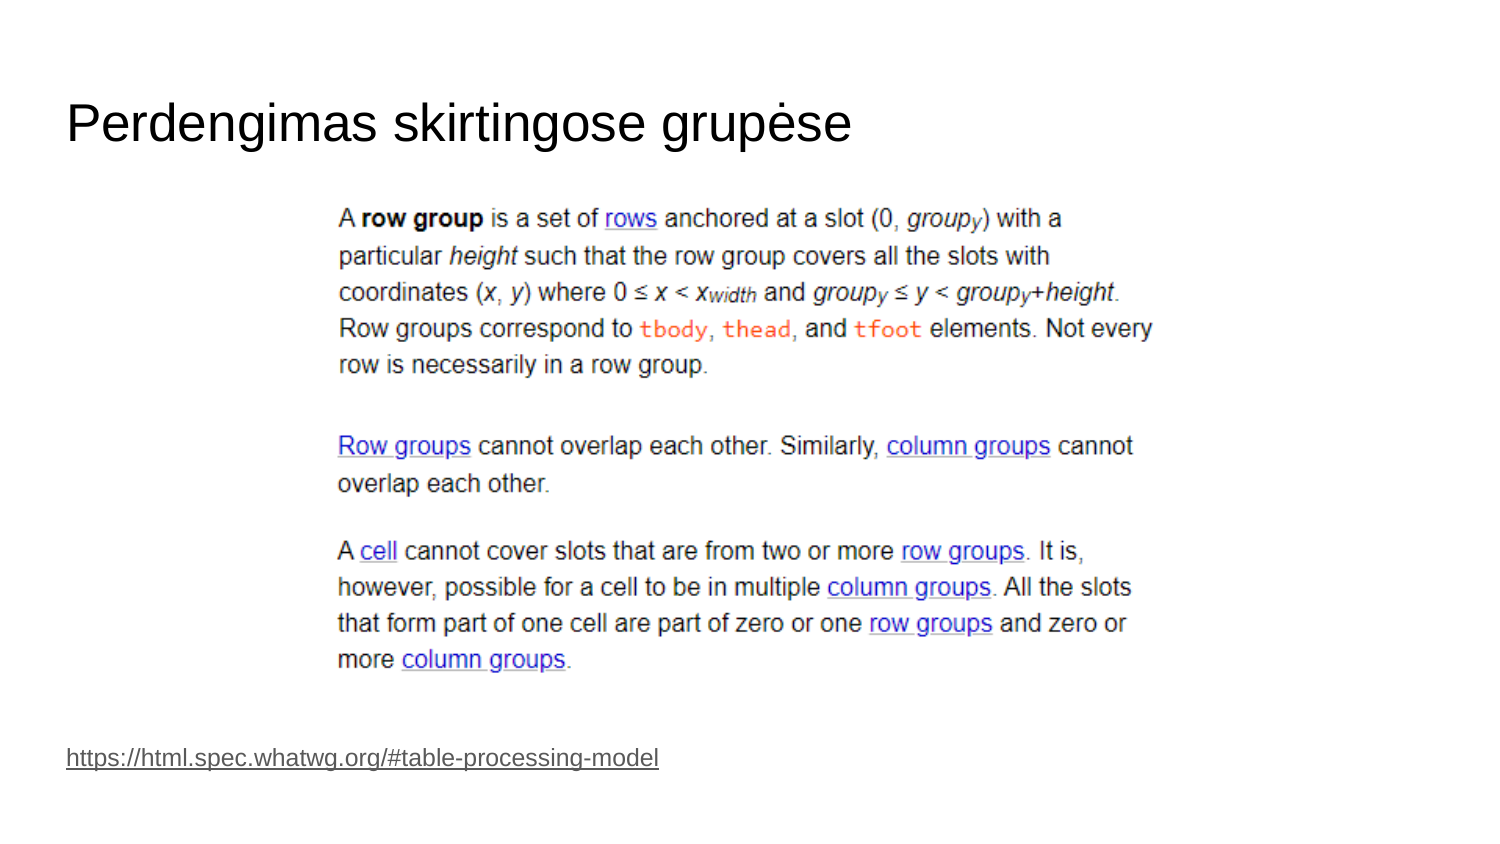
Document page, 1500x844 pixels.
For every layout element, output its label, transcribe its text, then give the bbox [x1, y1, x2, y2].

list https://html.spec.whatwg.org/#table-processing-model [51, 722, 1449, 787]
picture [330, 417, 1170, 687]
picture [325, 191, 1175, 397]
title Perdengimas skirtingose grupėse [51, 72, 1449, 167]
